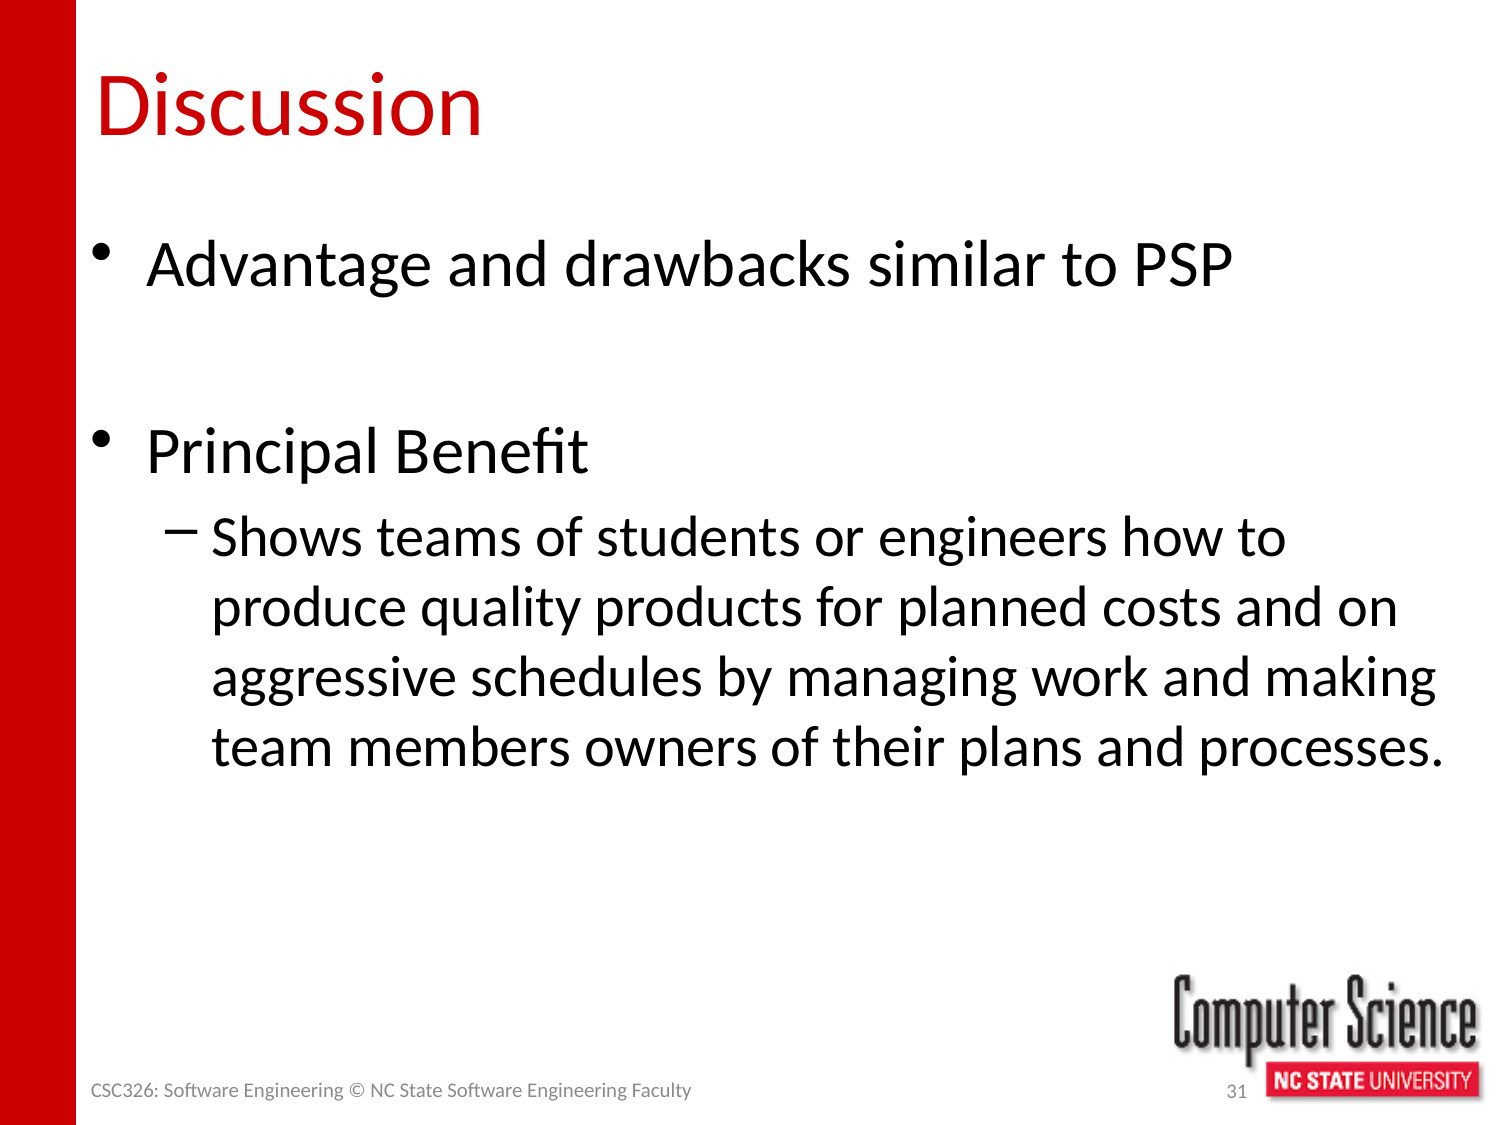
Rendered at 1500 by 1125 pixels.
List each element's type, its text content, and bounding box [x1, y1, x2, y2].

slide_number 31 [912, 1060, 1263, 1121]
title Discussion [80, 5, 1500, 193]
list Advantage and drawbacks similar to PSP Principal Benefit Shows teams of students or engineers how to produce quality products for planned costs and on aggressive schedules by managing work and making team members owners of their plans and processes. [75, 212, 1488, 988]
footer CSC326: Software Engineering © NC State Software Engineering Faculty [75, 1054, 900, 1125]
picture [1154, 949, 1500, 1123]
